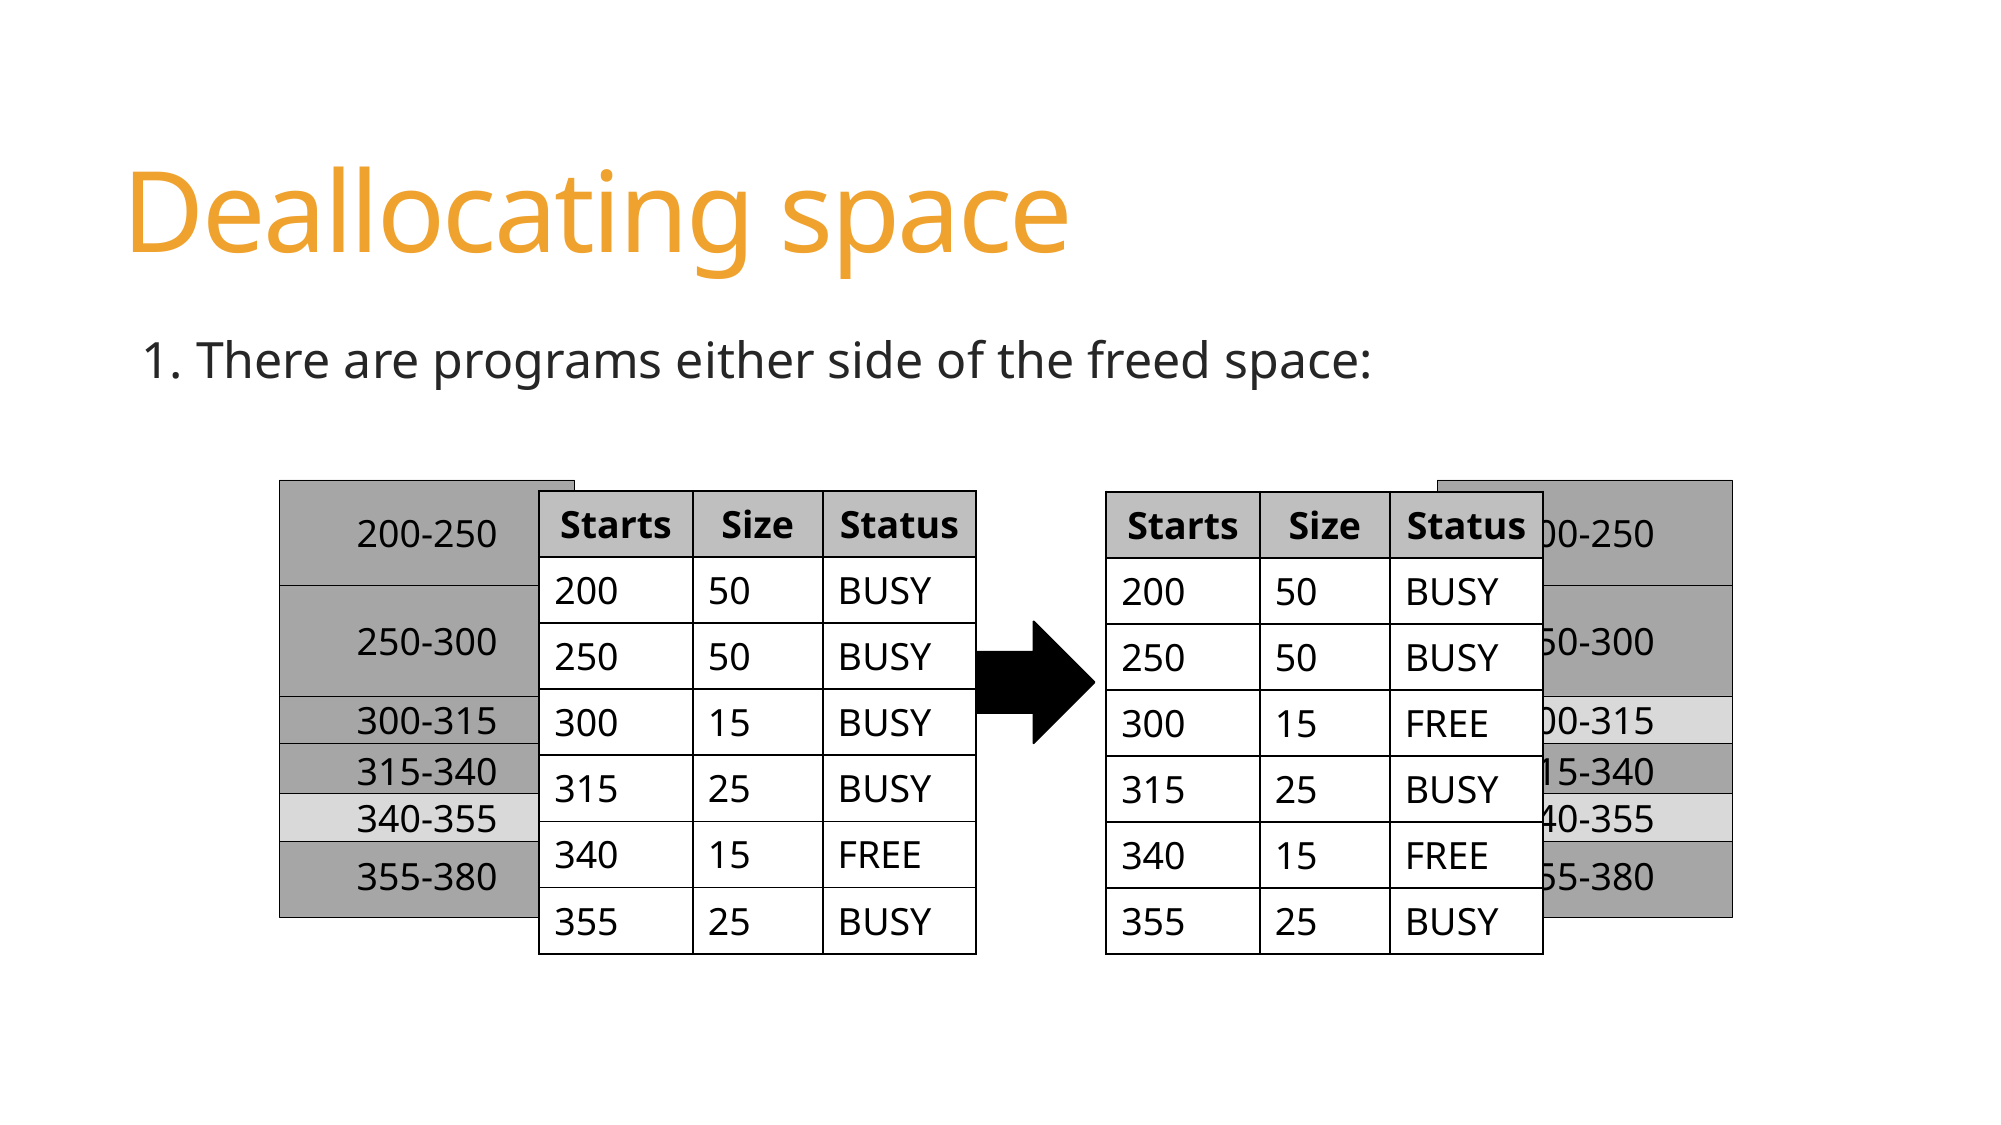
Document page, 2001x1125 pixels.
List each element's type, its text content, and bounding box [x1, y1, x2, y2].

table_cell BUSY [1391, 559, 1542, 623]
text_box 250-300 [278, 586, 538, 695]
table_cell FREE [824, 822, 975, 887]
table_cell BUSY [1391, 889, 1542, 953]
list 1. There are programs either side of the freed space: [111, 329, 1876, 948]
table_cell 25 [694, 888, 822, 953]
text_box 340-355 [1544, 793, 1733, 843]
table_cell 200 [540, 558, 692, 622]
text_box [977, 620, 1096, 745]
table_cell BUSY [824, 558, 975, 622]
table_header Size [1261, 493, 1389, 557]
table_cell 15 [694, 822, 822, 887]
text_box 200-250 [1436, 479, 1733, 586]
table_header Starts [1107, 493, 1259, 557]
text_box 355-380 [278, 843, 538, 918]
table_cell 340 [1107, 823, 1259, 887]
text_box 300-315 [278, 695, 538, 745]
table_cell 15 [1261, 691, 1389, 755]
table_cell 355 [1107, 889, 1259, 953]
table_cell 15 [694, 690, 822, 754]
table_cell 200 [1107, 559, 1259, 623]
table_cell 50 [1261, 625, 1389, 689]
table_cell BUSY [1391, 757, 1542, 821]
text_box 315-340 [1544, 745, 1733, 793]
table_cell 50 [1261, 559, 1389, 623]
table_cell 50 [694, 624, 822, 688]
table_cell 15 [1261, 823, 1389, 887]
table_cell FREE [1391, 823, 1542, 887]
table_cell 25 [1261, 889, 1389, 953]
table_cell BUSY [824, 624, 975, 688]
table_cell 25 [1261, 757, 1389, 821]
table_cell BUSY [1391, 625, 1542, 689]
table_cell 300 [540, 690, 692, 754]
table_cell 300 [1107, 691, 1259, 755]
text_box 355-380 [1544, 843, 1733, 918]
title Deallocating space [107, 81, 1875, 354]
table_header Starts [540, 492, 692, 556]
table_cell BUSY [824, 756, 975, 821]
text_box 300-315 [1544, 695, 1733, 745]
table_cell 25 [694, 756, 822, 821]
text_box 315-340 [278, 745, 538, 793]
table_cell 340 [540, 822, 692, 887]
table_cell BUSY [824, 690, 975, 754]
table_header Size [694, 492, 822, 556]
table_header Status [824, 492, 975, 556]
table_cell 50 [694, 558, 822, 622]
table_cell 250 [1107, 625, 1259, 689]
table_cell 355 [540, 888, 692, 953]
table_cell 315 [1107, 757, 1259, 821]
table_cell 315 [540, 756, 692, 821]
text_box 250-300 [1544, 586, 1733, 695]
table_cell 250 [540, 624, 692, 688]
table_header Status [1391, 493, 1542, 557]
text_box 200-250 [278, 479, 576, 586]
table_cell BUSY [824, 888, 975, 953]
table_cell FREE [1391, 691, 1542, 755]
text_box 340-355 [278, 793, 538, 843]
